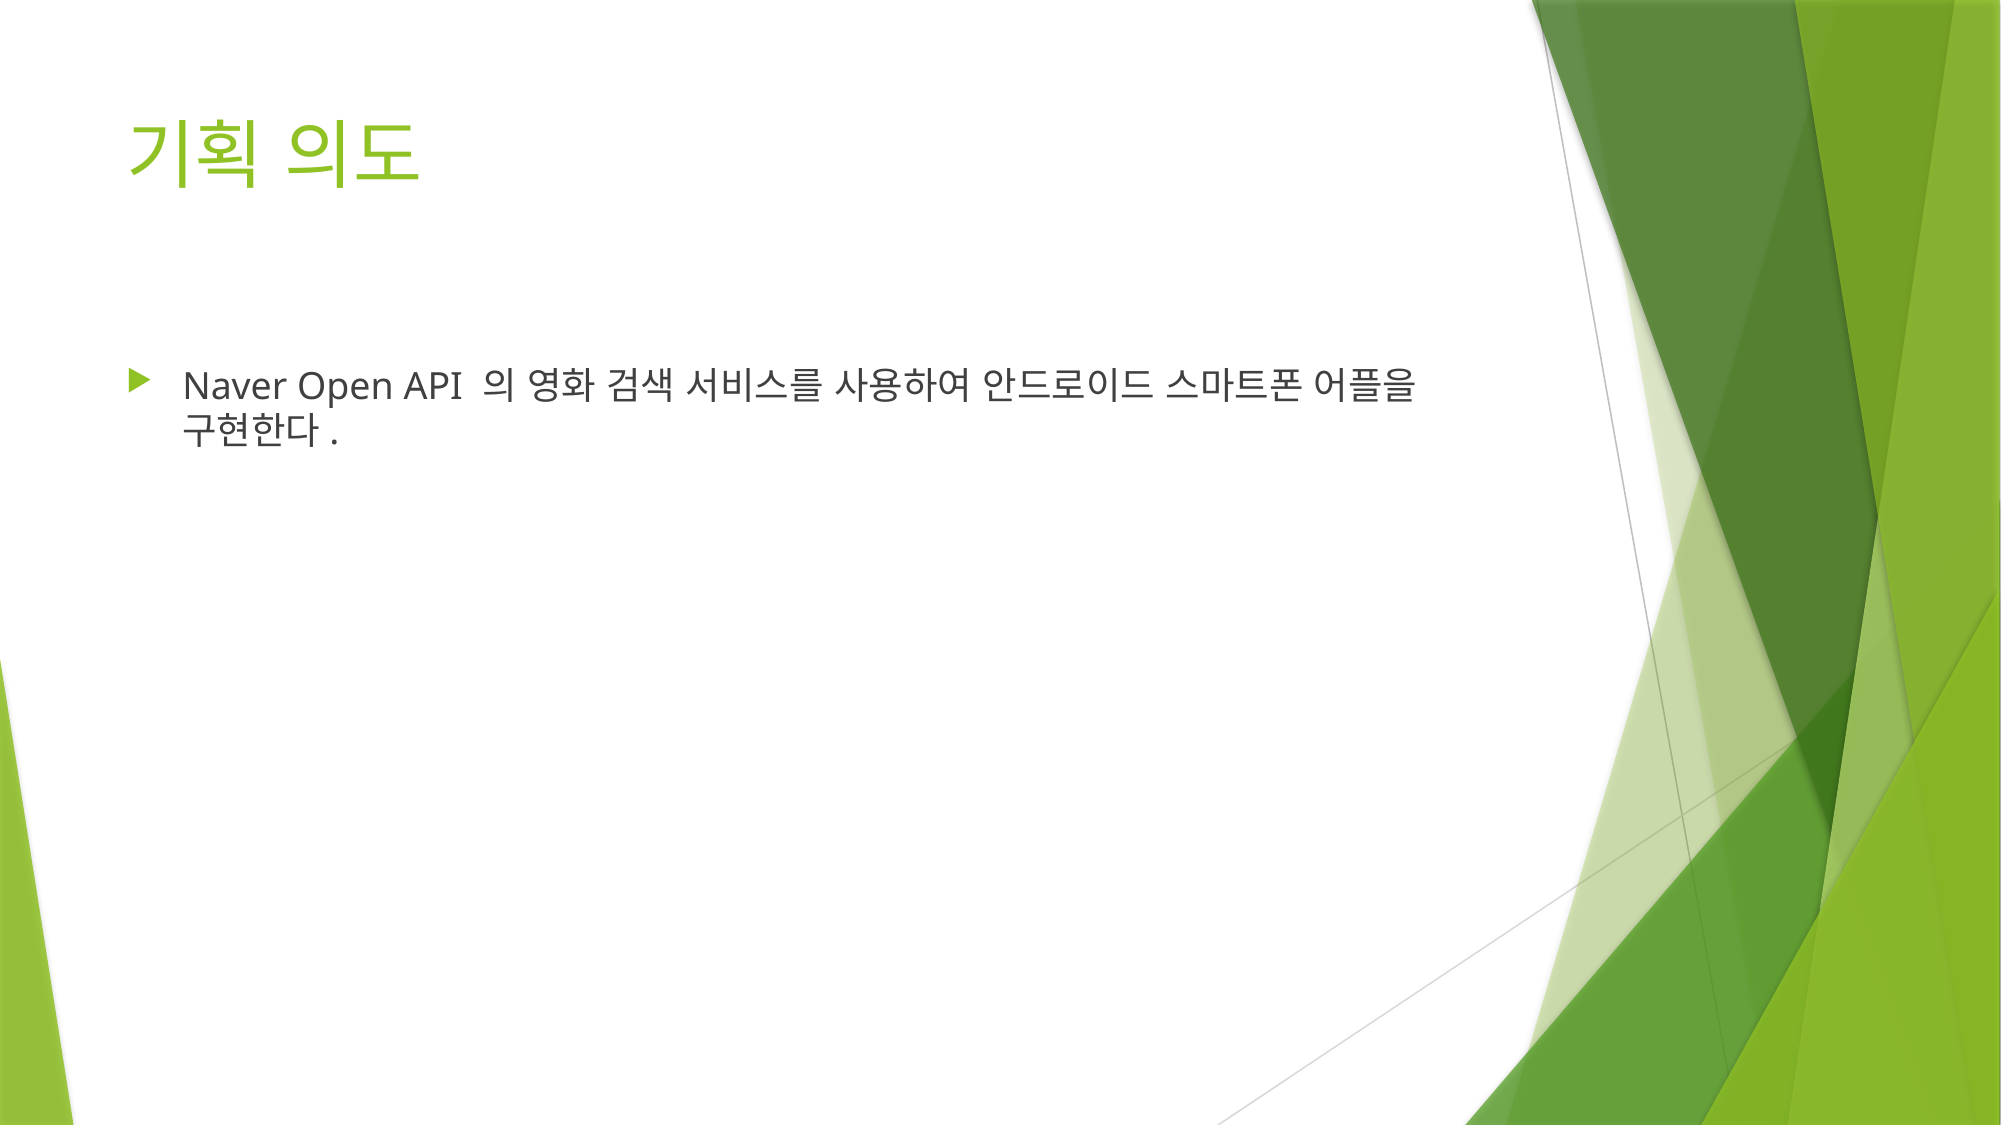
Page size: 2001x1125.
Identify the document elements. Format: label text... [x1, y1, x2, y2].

title 기획 의도 [111, 99, 1522, 317]
list Naver Open API 의 영화 검색 서비스를 사용하여 안드로이드 스마트폰 어플을 구현한다. [111, 354, 1522, 992]
